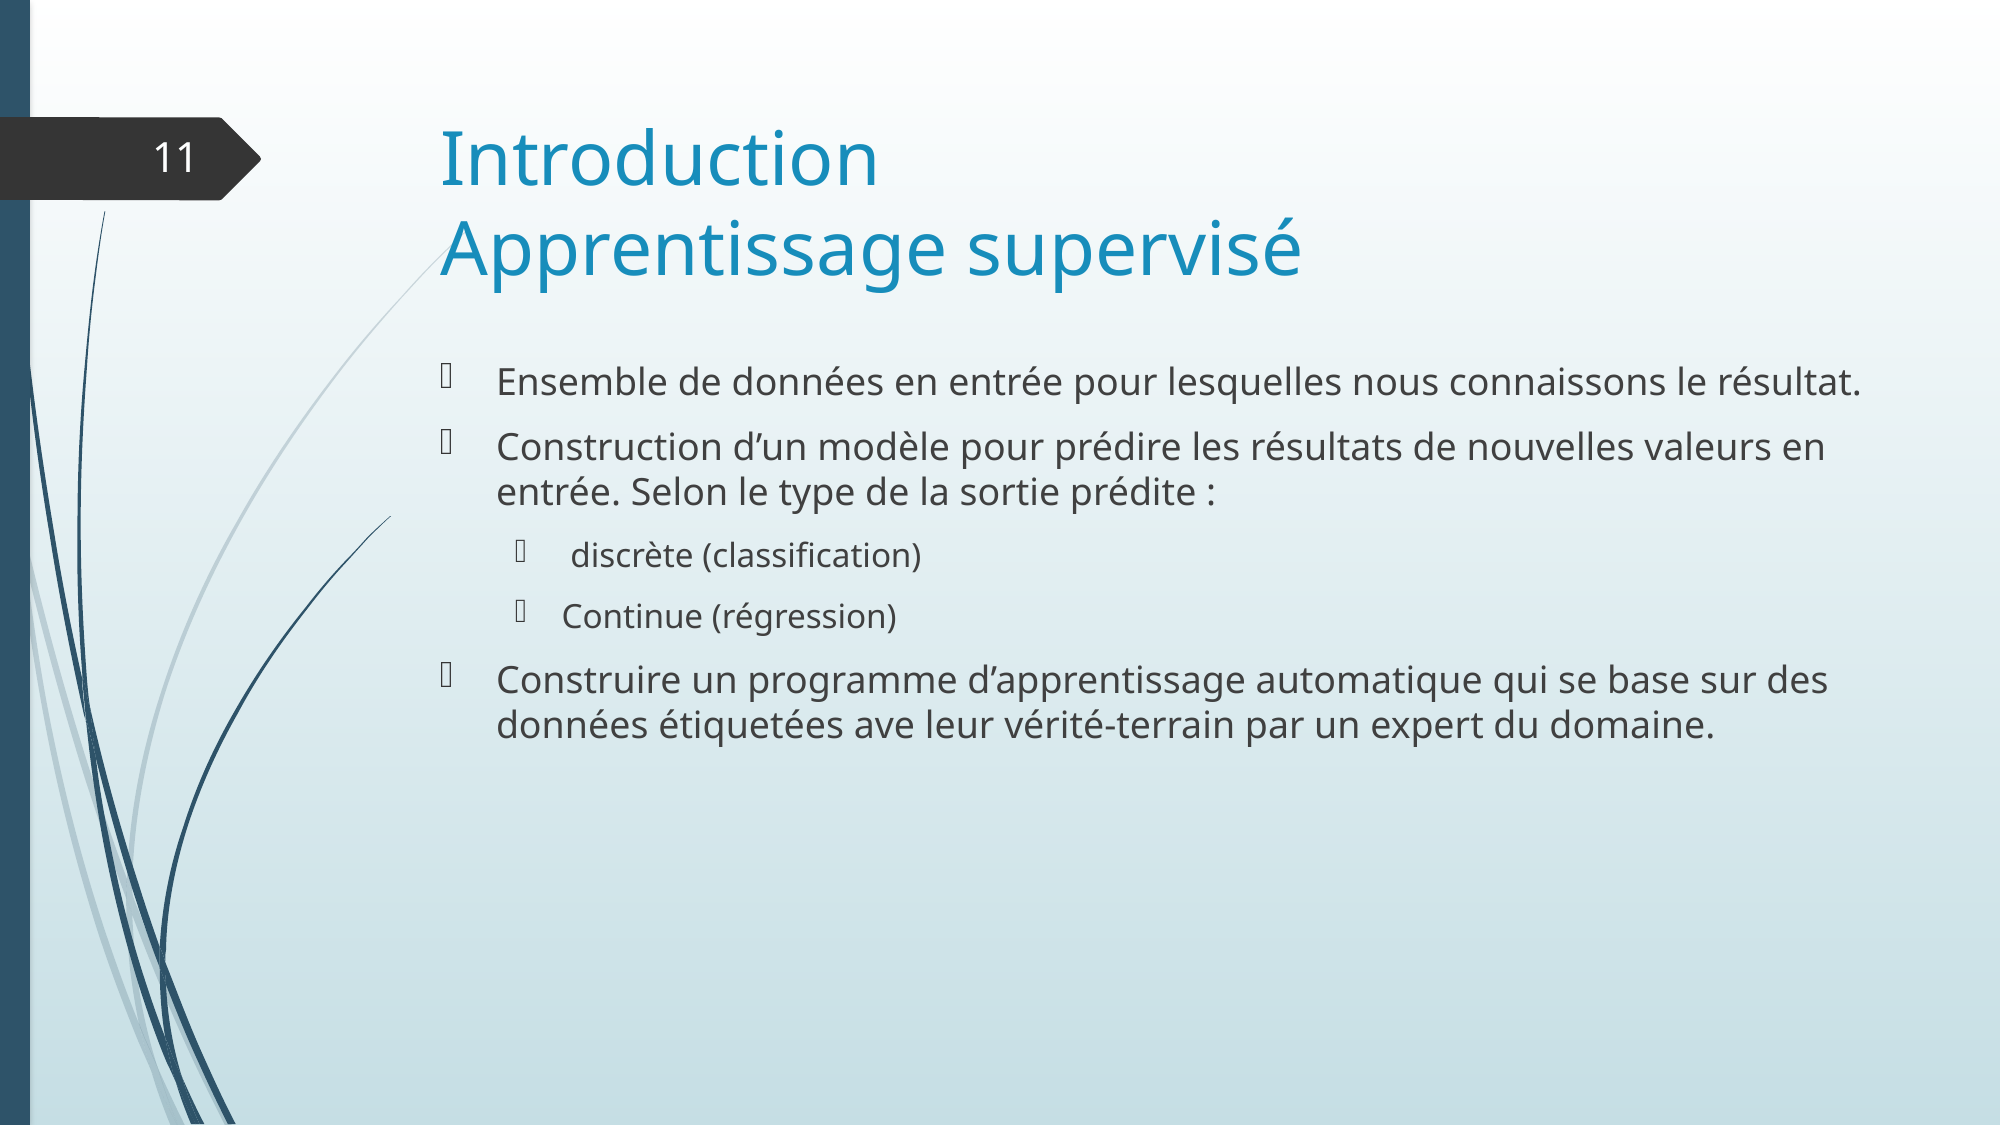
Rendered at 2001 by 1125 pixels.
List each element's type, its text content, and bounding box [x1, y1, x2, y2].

slide_number 11 [87, 129, 216, 190]
title Introduction Apprentissage supervisé [425, 102, 1888, 313]
list Ensemble de données en entrée pour lesquelles nous connaissons le résultat. Construction d’un modèle pour prédire les résultats de nouvelles valeurs en entrée. Selon le type de la sortie prédite : discrète (classification) Continue (régression) Construire un programme d’apprentissage automatique qui se base sur des données étiquetées ave leur vérité-terrain par un expert du domaine. [424, 350, 1888, 970]
